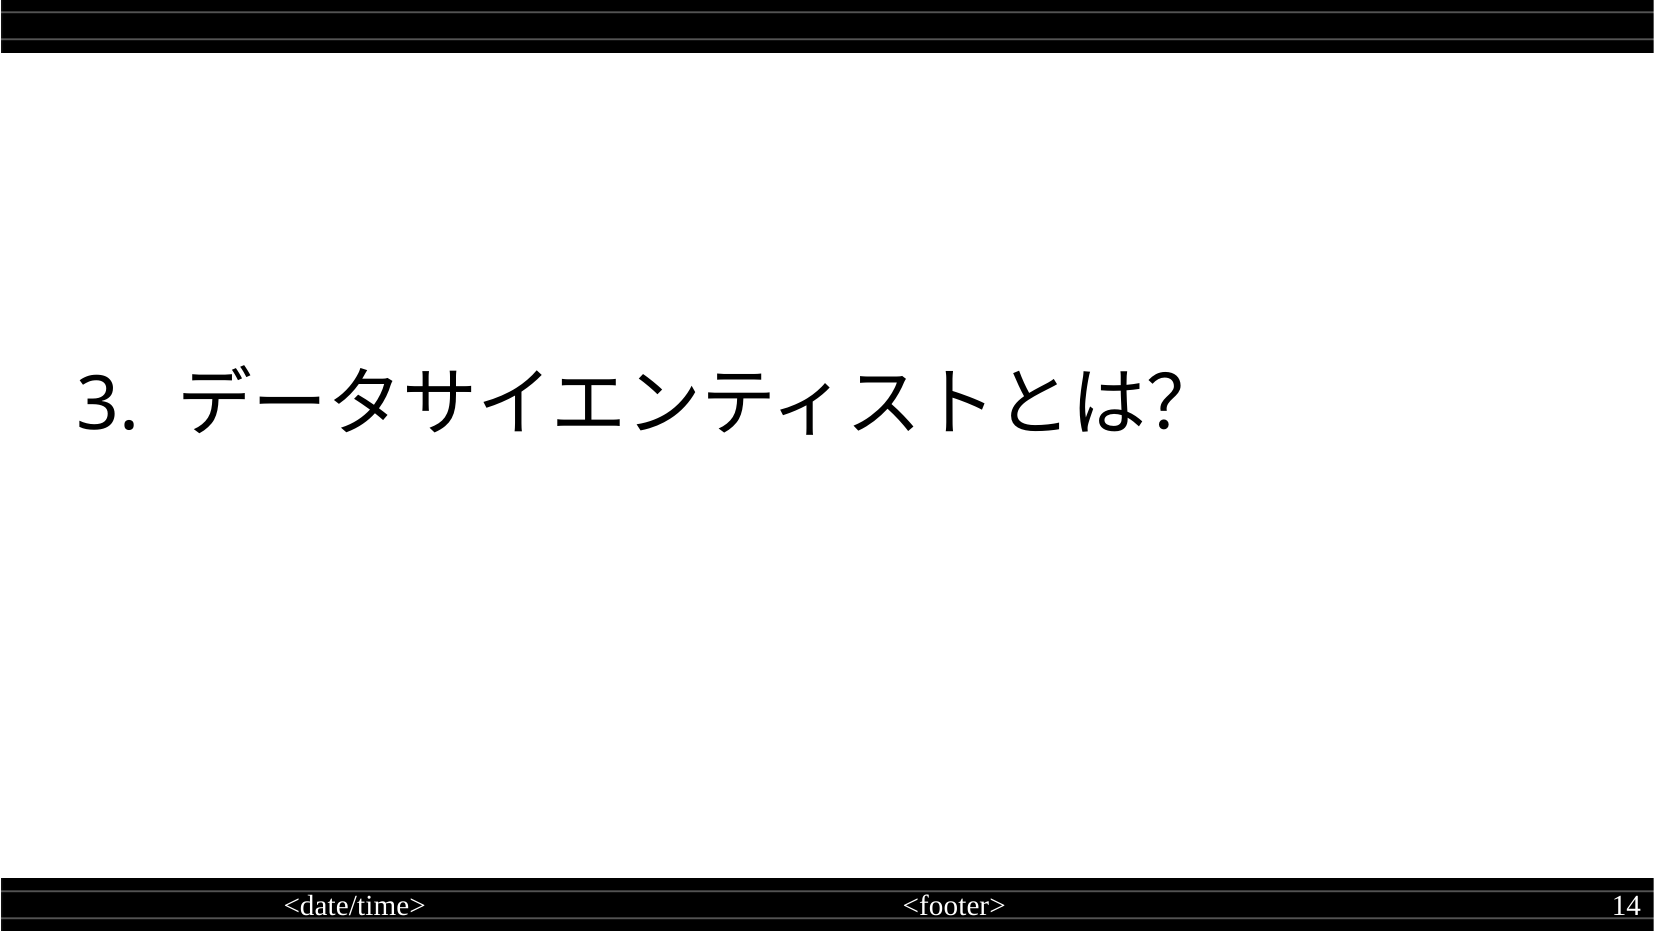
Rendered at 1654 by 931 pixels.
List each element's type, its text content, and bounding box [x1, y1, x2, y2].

picture [1, 878, 1654, 931]
text_box 3. データサイエンティストとは？ [76, 354, 1595, 532]
picture [1, 0, 1654, 53]
